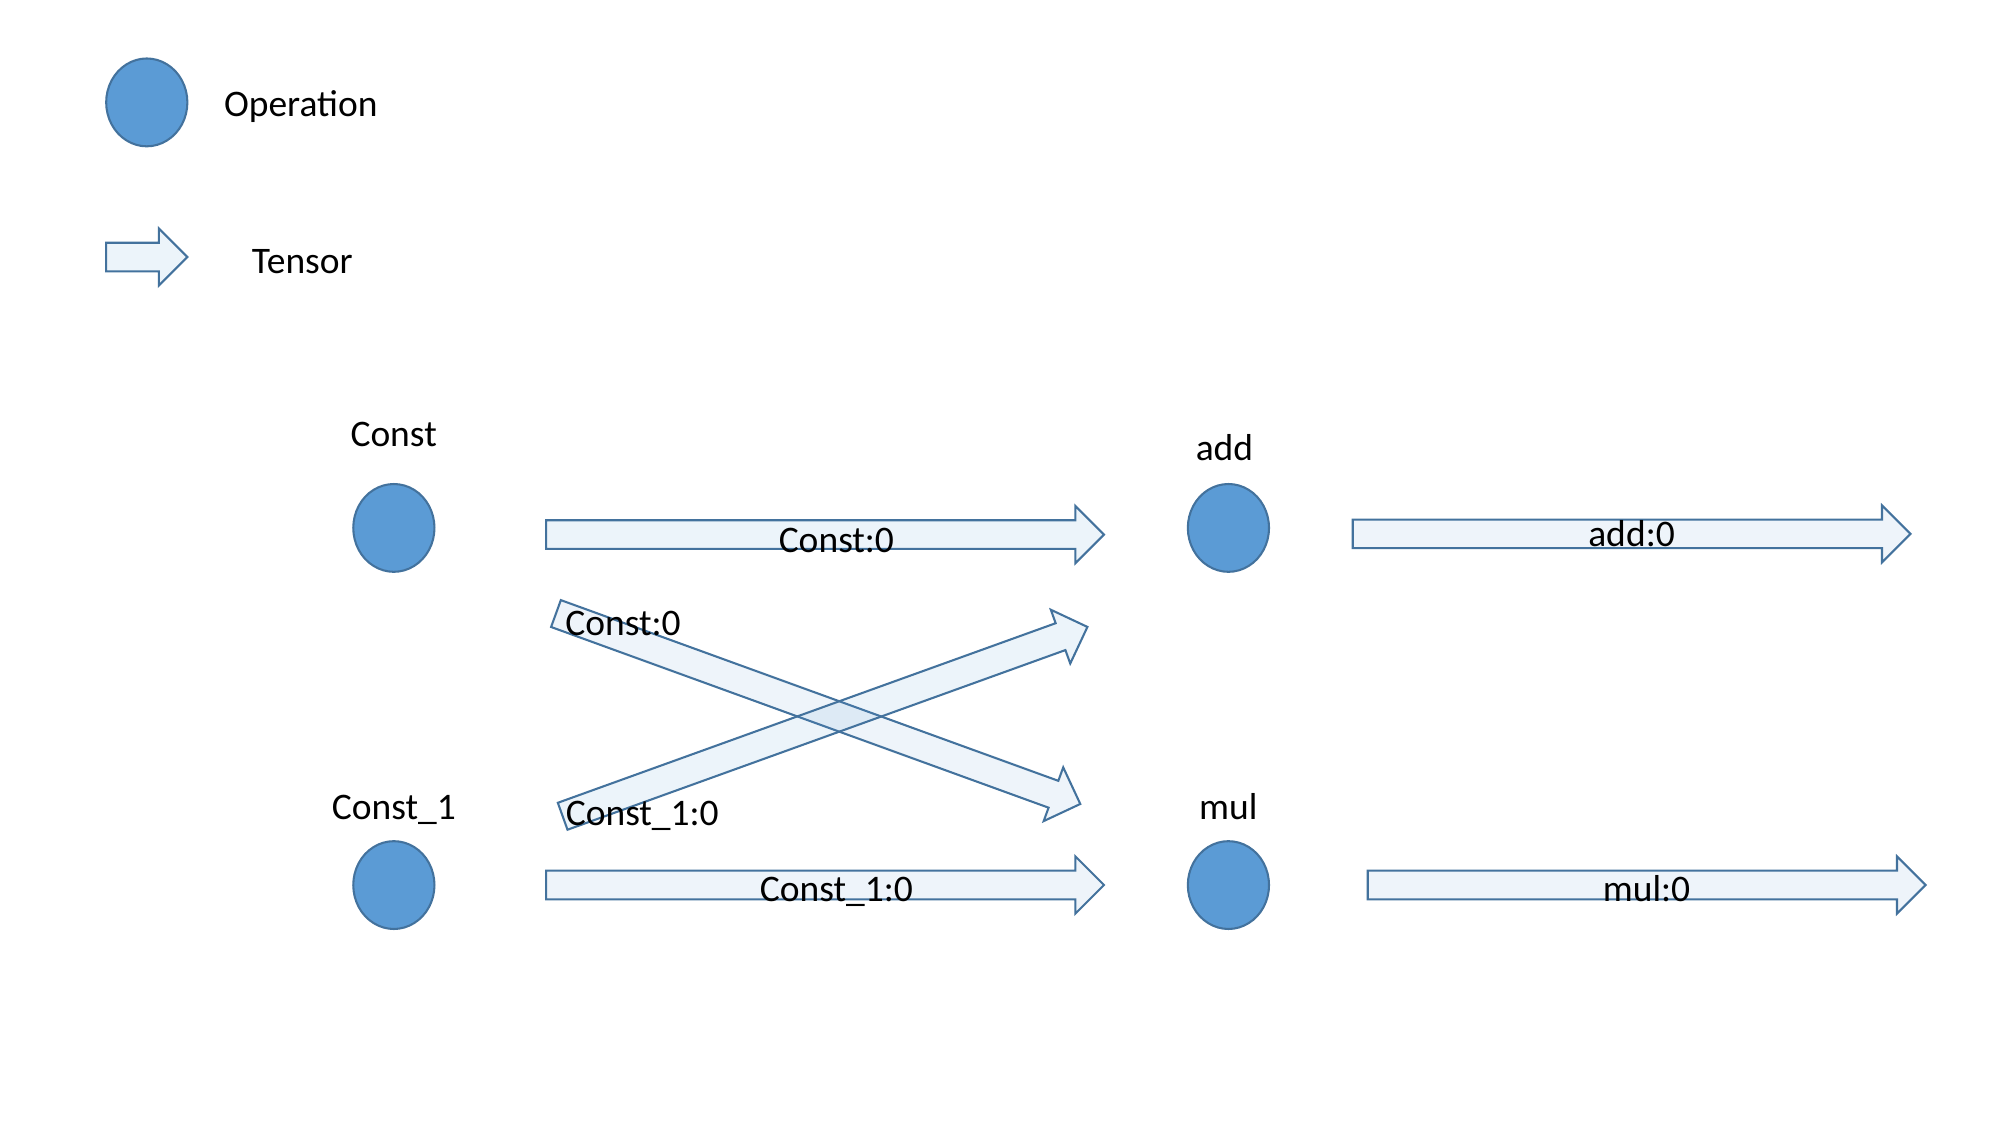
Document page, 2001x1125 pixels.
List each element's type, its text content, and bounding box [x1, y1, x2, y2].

text_box [545, 519, 763, 550]
text_box Tensor [237, 228, 368, 289]
text_box [617, 607, 1089, 780]
text_box [839, 717, 1082, 824]
text_box [1366, 869, 1588, 901]
text_box Const:0 [550, 590, 696, 651]
text_box Const:0 [763, 507, 909, 568]
text_box add [1181, 416, 1269, 476]
text_box Const_1 [317, 775, 471, 835]
text_box [1351, 518, 1573, 550]
text_box Const_1:0 [745, 856, 928, 917]
text_box Const_1:0 [550, 780, 734, 841]
text_box [105, 225, 189, 289]
text_box [928, 853, 1106, 917]
text_box [1186, 482, 1271, 573]
text_box mul [1184, 775, 1273, 835]
text_box mul:0 [1588, 856, 1706, 917]
text_box [352, 840, 436, 931]
text_box add:0 [1573, 501, 1690, 562]
text_box Const [335, 401, 452, 462]
text_box [1690, 502, 1913, 565]
text_box [1706, 853, 1928, 917]
text_box [545, 869, 745, 901]
text_box [614, 648, 839, 716]
text_box [352, 482, 436, 573]
text_box [909, 503, 1106, 566]
text_box [105, 57, 189, 148]
text_box Operation [209, 72, 393, 132]
text_box [1186, 840, 1271, 931]
